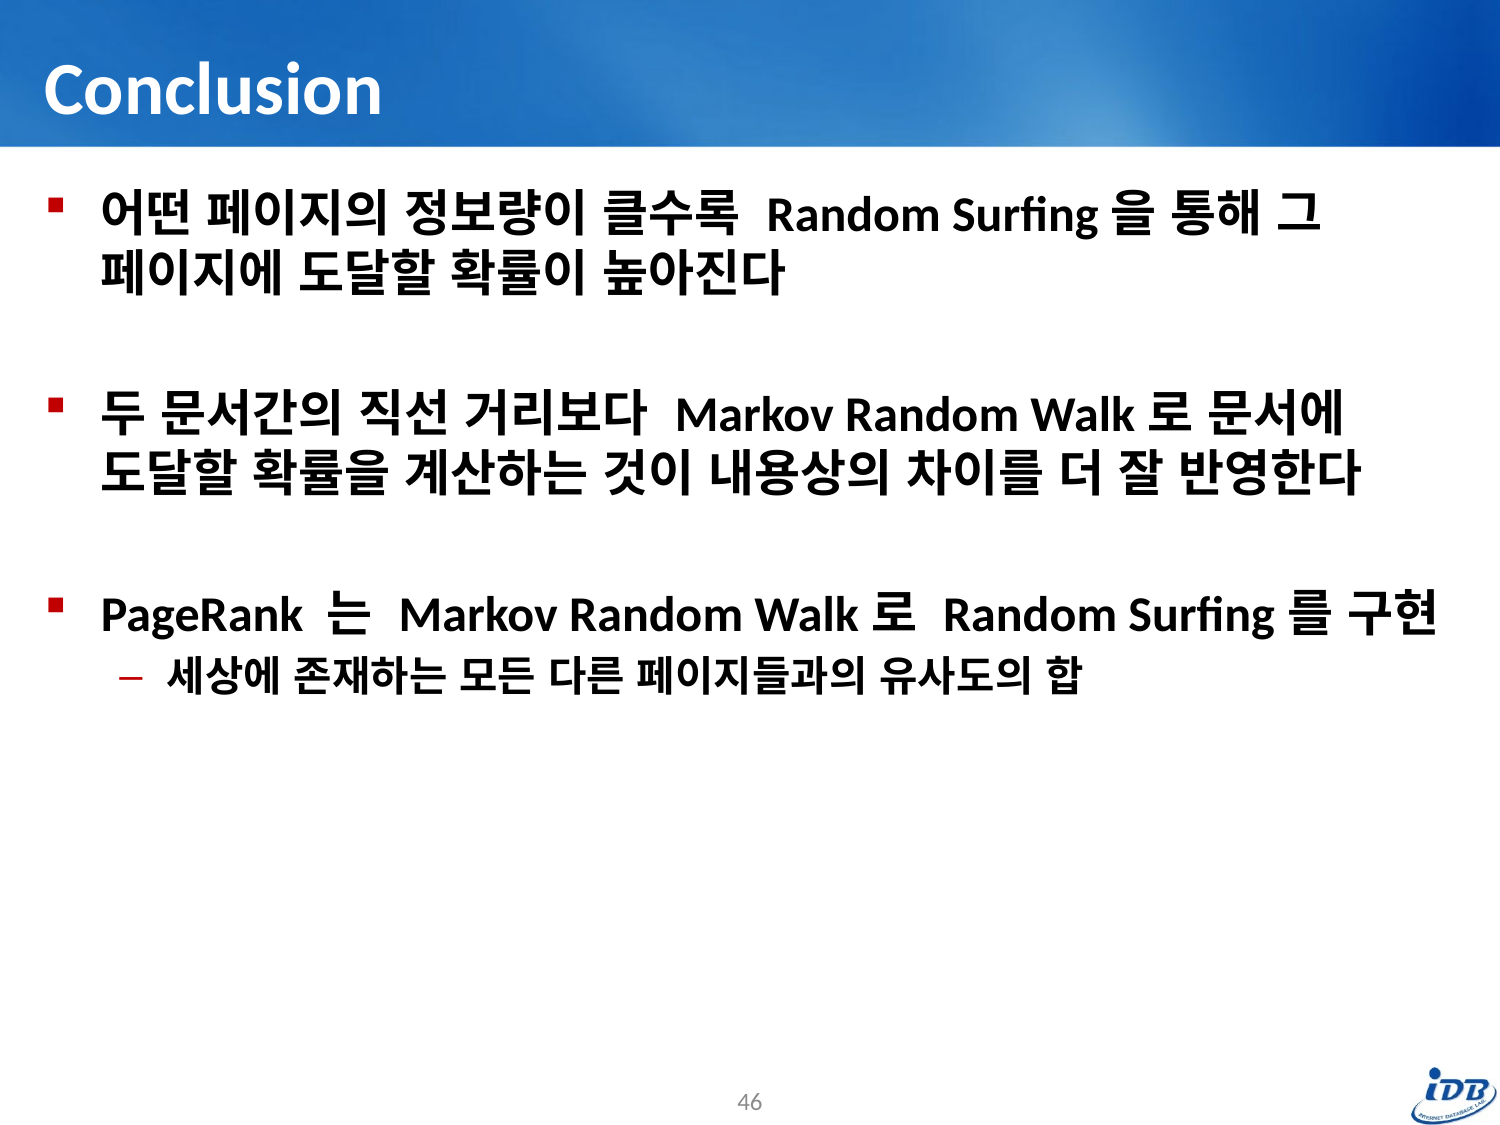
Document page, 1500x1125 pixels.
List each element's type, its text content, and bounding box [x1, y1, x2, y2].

picture [0, 0, 1500, 1125]
title Conclusion [29, 19, 1471, 149]
list 어떤 페이지의 정보량이 클수록 Random Surfing을 통해 그 페이지에 도달할 확률이 높아진다 두 문서간의 직선 거리보다 Markov Random Walk로 문서에 도달할 확률을 계산하는 것이 내용상의 차이를 더 잘 반영한다 PageRank 는 Markov Random Walk로 Random Surfing를 구현 세상에 존재하는 모든 다른 페이지들과의 유사도의 합 [29, 174, 1471, 1071]
slide_number 46 [684, 1082, 816, 1118]
